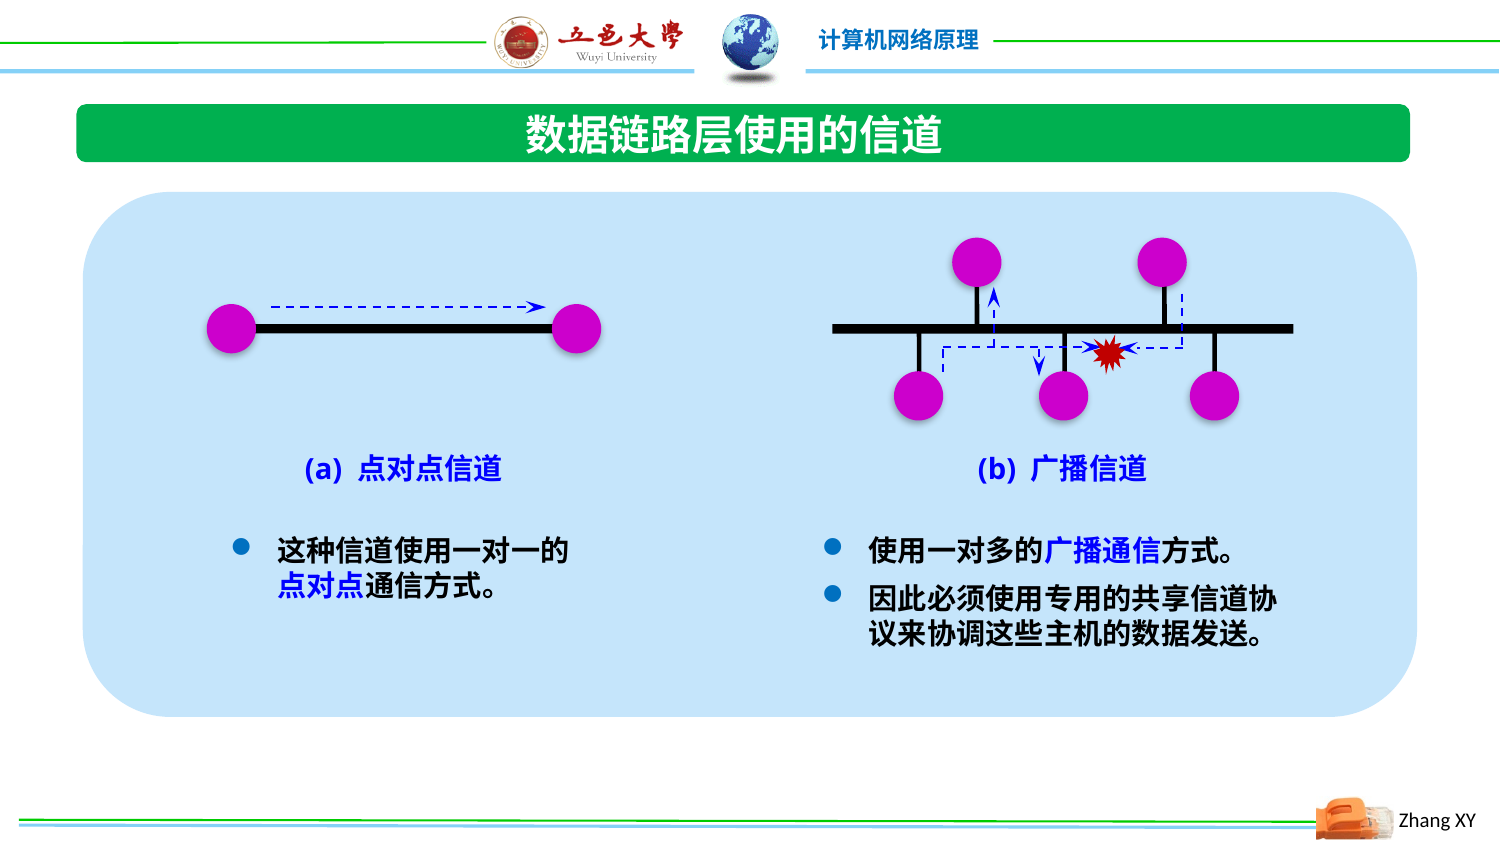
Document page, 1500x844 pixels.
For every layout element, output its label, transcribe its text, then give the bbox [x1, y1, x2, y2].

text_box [832, 237, 1294, 421]
text_box [76, 104, 510, 163]
picture [720, 12, 780, 88]
text_box [80, 189, 1420, 720]
text_box [958, 104, 1411, 163]
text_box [942, 286, 1103, 377]
text_box (a) 点对点信道 这种信道使用一对一的点对点通信方式。 [215, 442, 593, 611]
text_box 数据链路层使用的信道 [510, 101, 958, 167]
text_box (b) 广播信道 使用一对多的广播通信方式。 因此必须使用专用的共享信道协议来协调这些主机的数据发送。 [807, 442, 1319, 658]
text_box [1116, 293, 1184, 349]
picture [1316, 796, 1394, 840]
picture [494, 15, 697, 69]
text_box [206, 303, 602, 354]
